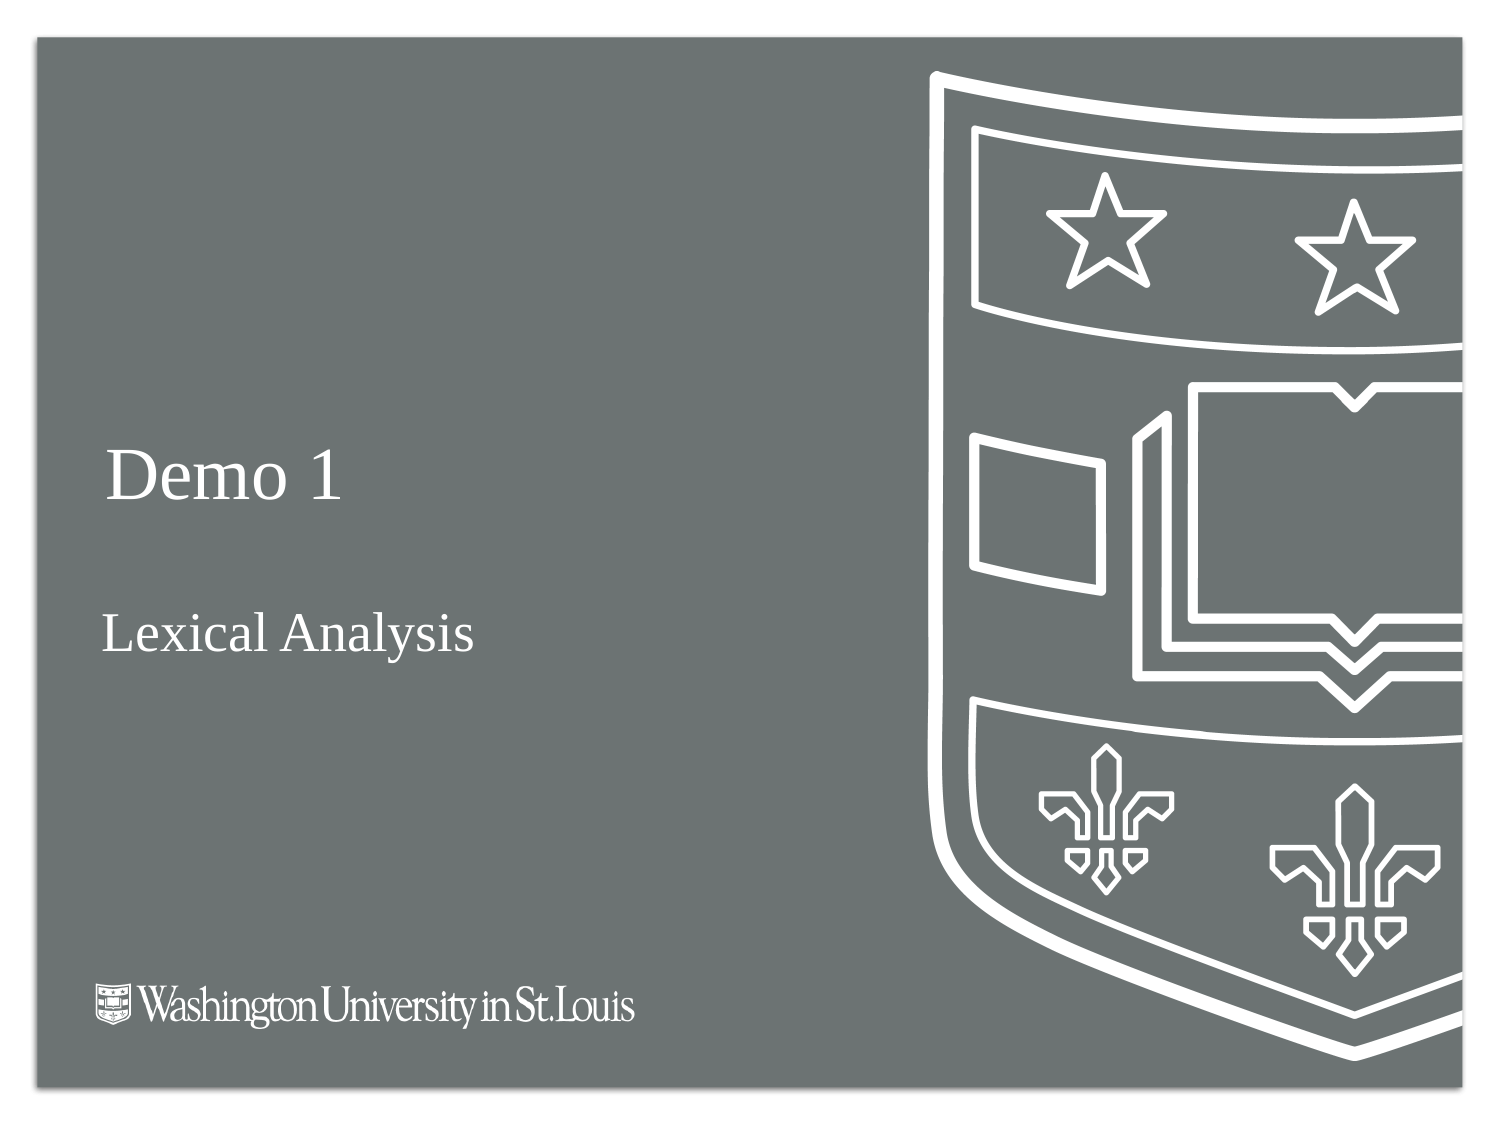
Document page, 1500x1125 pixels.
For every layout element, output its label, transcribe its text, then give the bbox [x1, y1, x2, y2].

picture [68, 959, 661, 1053]
picture [927, 71, 1463, 1061]
subtitle Lexical Analysis [90, 590, 909, 669]
title Demo 1 [90, 369, 909, 570]
